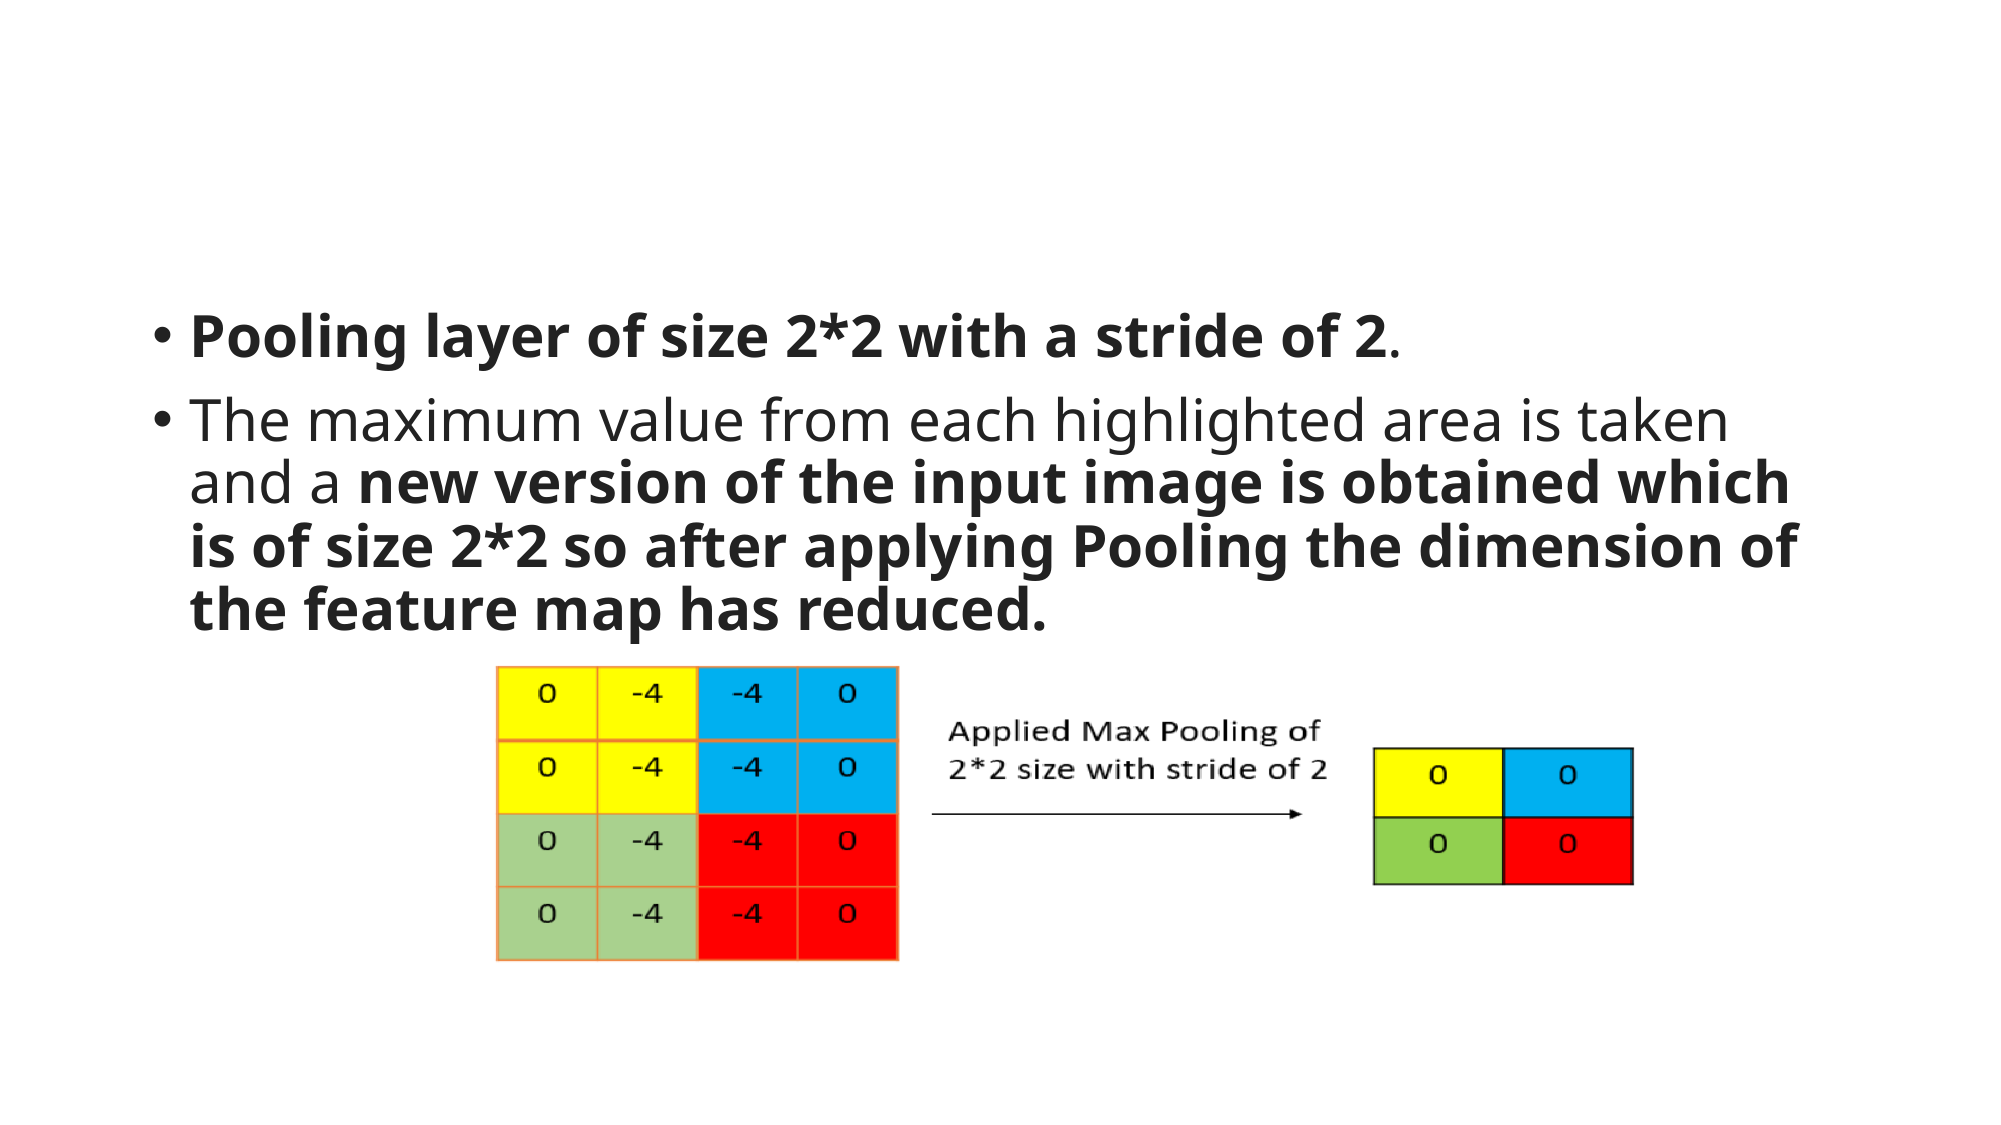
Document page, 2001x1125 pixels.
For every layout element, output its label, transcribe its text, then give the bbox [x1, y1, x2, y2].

list Pooling layer of size 2*2 with a stride of 2. The maximum value from each highlighted area is taken and a new version of the input image is obtained which is of size 2*2 so after applying Pooling the dimension of the feature map has reduced. [137, 299, 1863, 1014]
picture [461, 656, 1656, 974]
